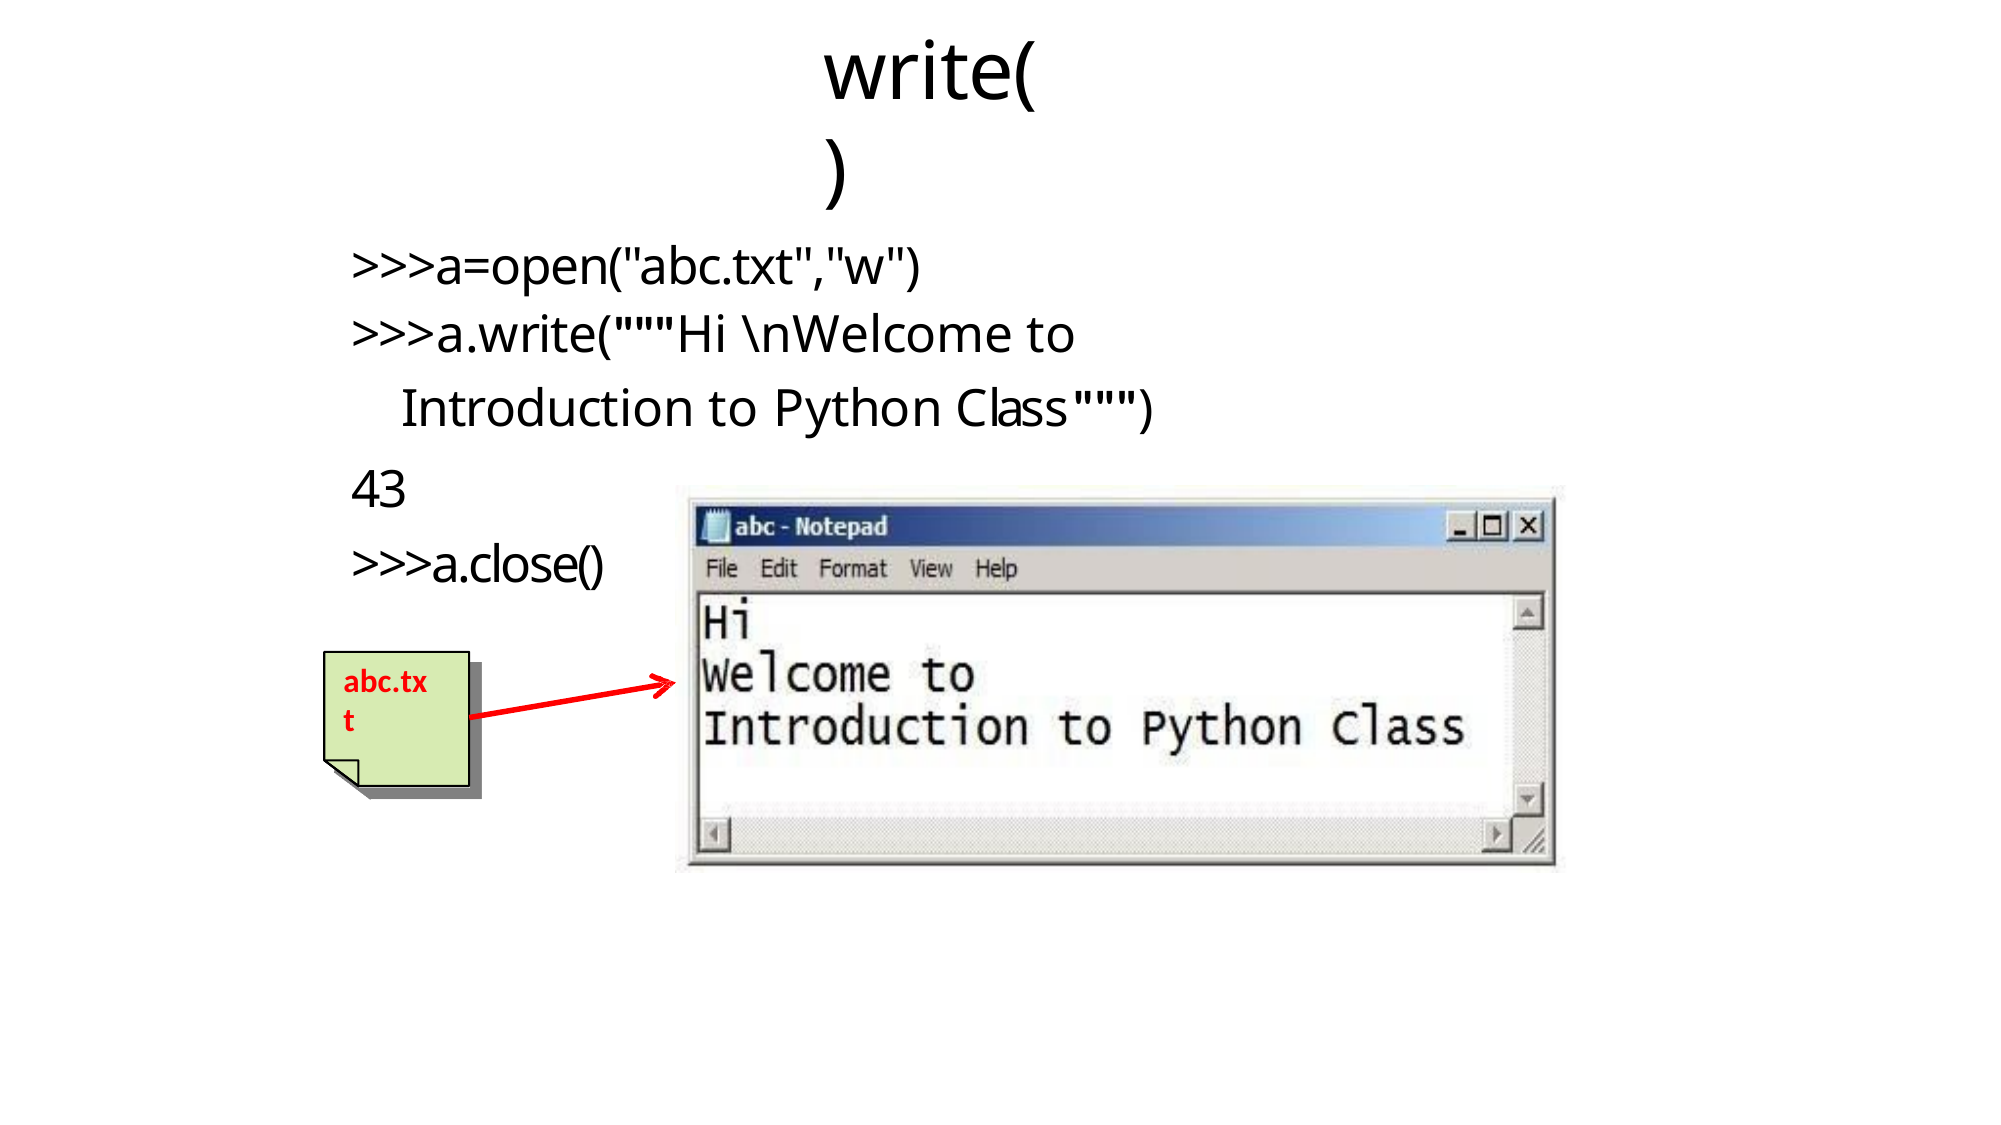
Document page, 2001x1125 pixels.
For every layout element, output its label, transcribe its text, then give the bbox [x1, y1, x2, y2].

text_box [323, 485, 1570, 873]
title write() [821, 17, 1047, 214]
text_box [468, 673, 676, 721]
text_box >>>a=open("abc.txt","w") >>>a.write("""Hi \nWelcome to Introduction to Python Class""") 43 >>>a.close() [349, 226, 1780, 593]
